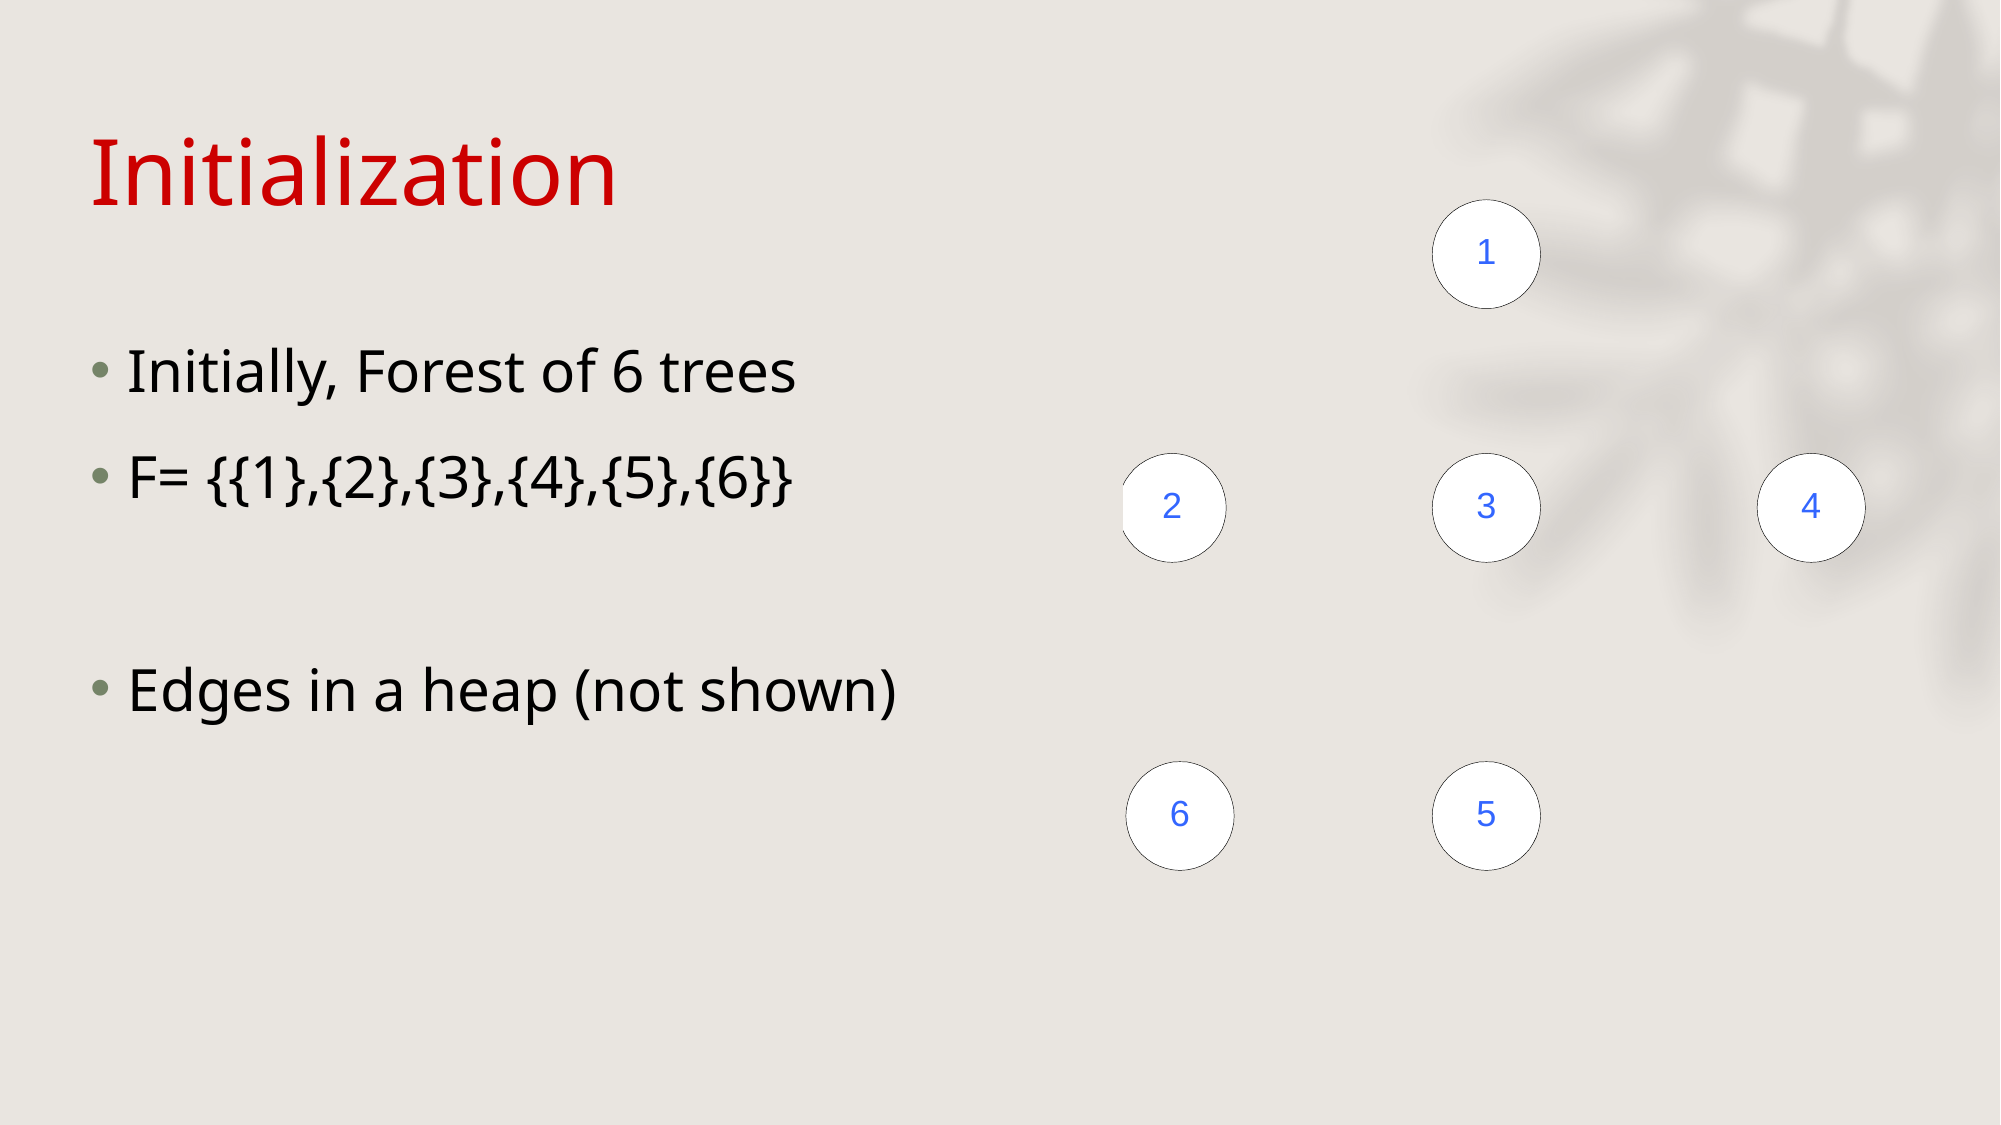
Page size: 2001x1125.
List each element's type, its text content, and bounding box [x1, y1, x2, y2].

list Initially, Forest of 6 trees F= {{1},{2},{3},{4},{5},{6}} Edges in a heap (not shown) [75, 319, 1925, 1009]
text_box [1123, 196, 1886, 872]
title Initialization [75, 60, 1863, 278]
